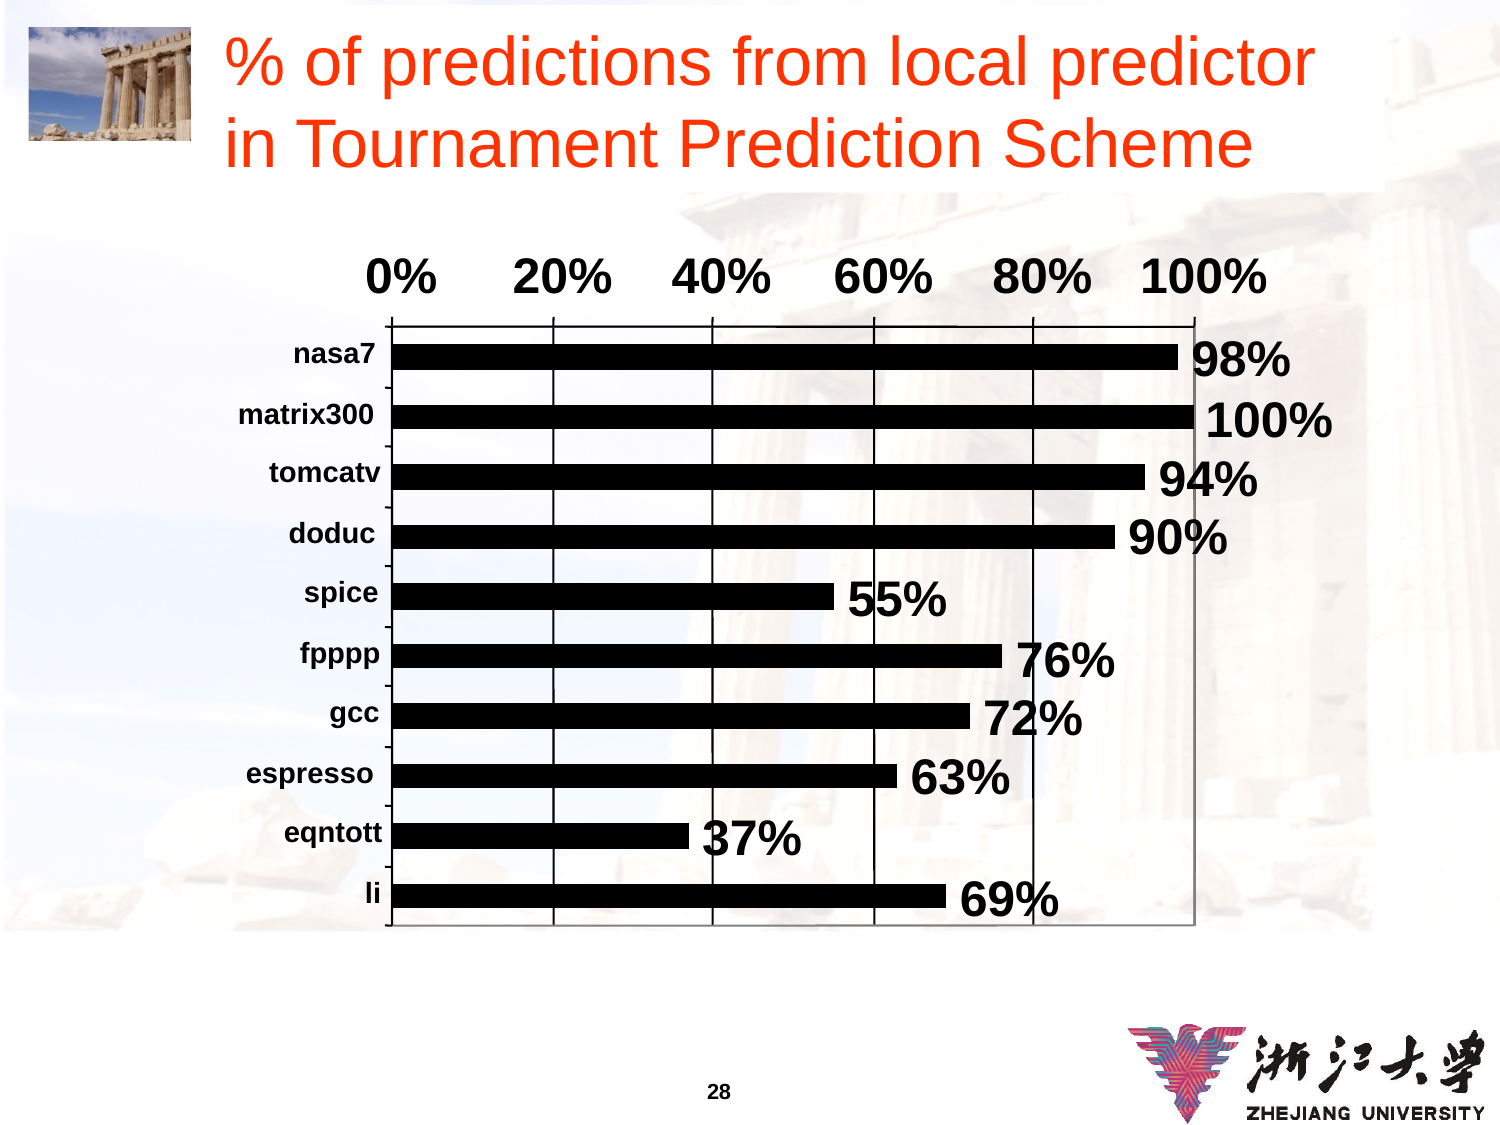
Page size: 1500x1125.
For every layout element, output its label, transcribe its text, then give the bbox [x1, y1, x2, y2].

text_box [229, 243, 1323, 926]
title % of predictions from local predictor in Tournament Prediction Scheme [209, 5, 1385, 193]
picture [0, 0, 1500, 1125]
